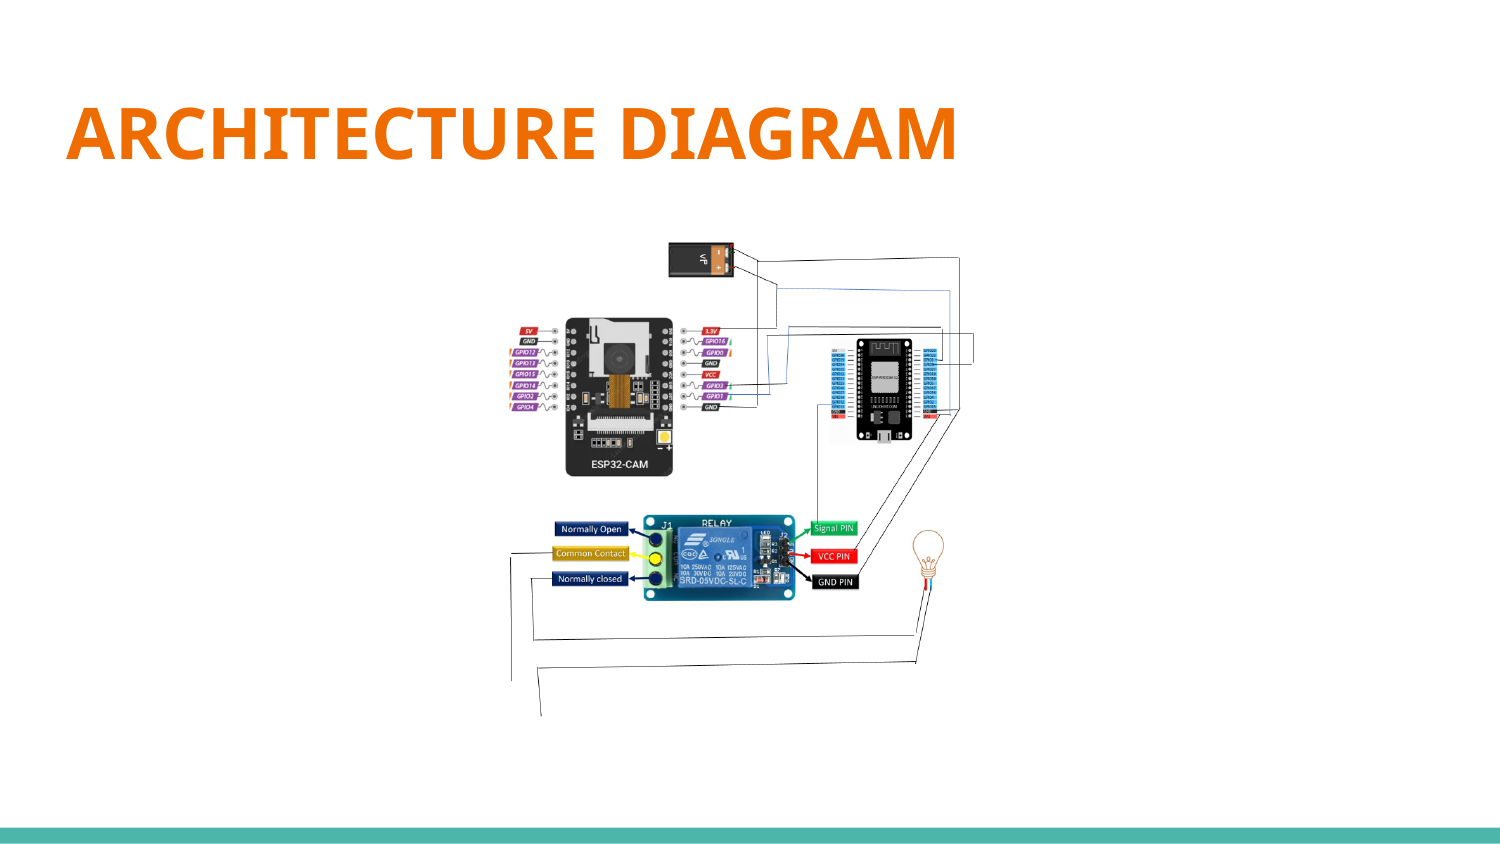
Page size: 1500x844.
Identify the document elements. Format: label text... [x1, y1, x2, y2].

title ARCHITECTURE DIAGRAM [51, 72, 1449, 189]
picture [475, 232, 982, 736]
